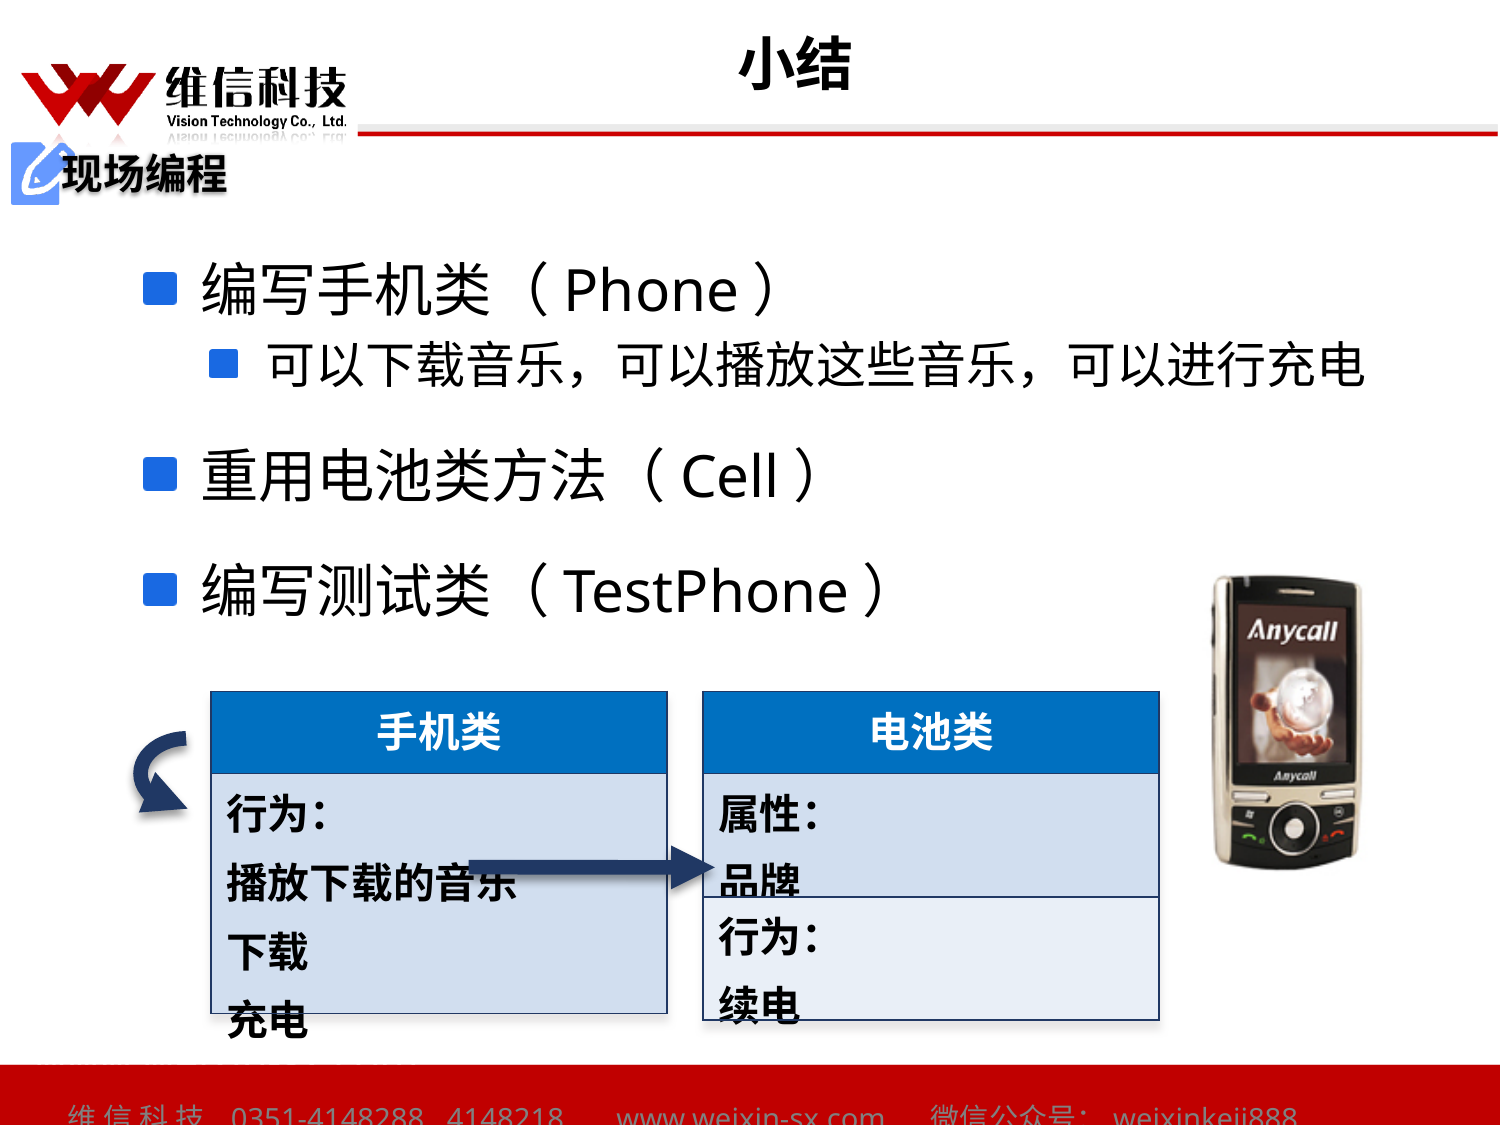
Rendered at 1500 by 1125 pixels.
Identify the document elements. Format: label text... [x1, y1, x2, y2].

list 编写手机类（Phone） 可以下载音乐，可以播放这些音乐，可以进行充电 重用电池类方法（Cell） 编写测试类（TestPhone） [128, 210, 1430, 1033]
picture [209, 349, 238, 378]
picture [143, 457, 177, 491]
title 小结 [120, 28, 1471, 176]
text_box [1198, 571, 1380, 879]
table_header 手机类 [212, 692, 666, 773]
picture [143, 272, 177, 305]
picture [19, 55, 120, 140]
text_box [11, 140, 259, 207]
table_header 电池类 [704, 692, 1158, 773]
text_box [138, 736, 188, 814]
table_cell 行为： 播放下载的音乐 下载 充电 [212, 774, 666, 1013]
table_cell 属性： 品牌 [704, 774, 1158, 896]
picture [143, 573, 177, 606]
table_cell 行为： 续电 [704, 898, 1158, 1019]
